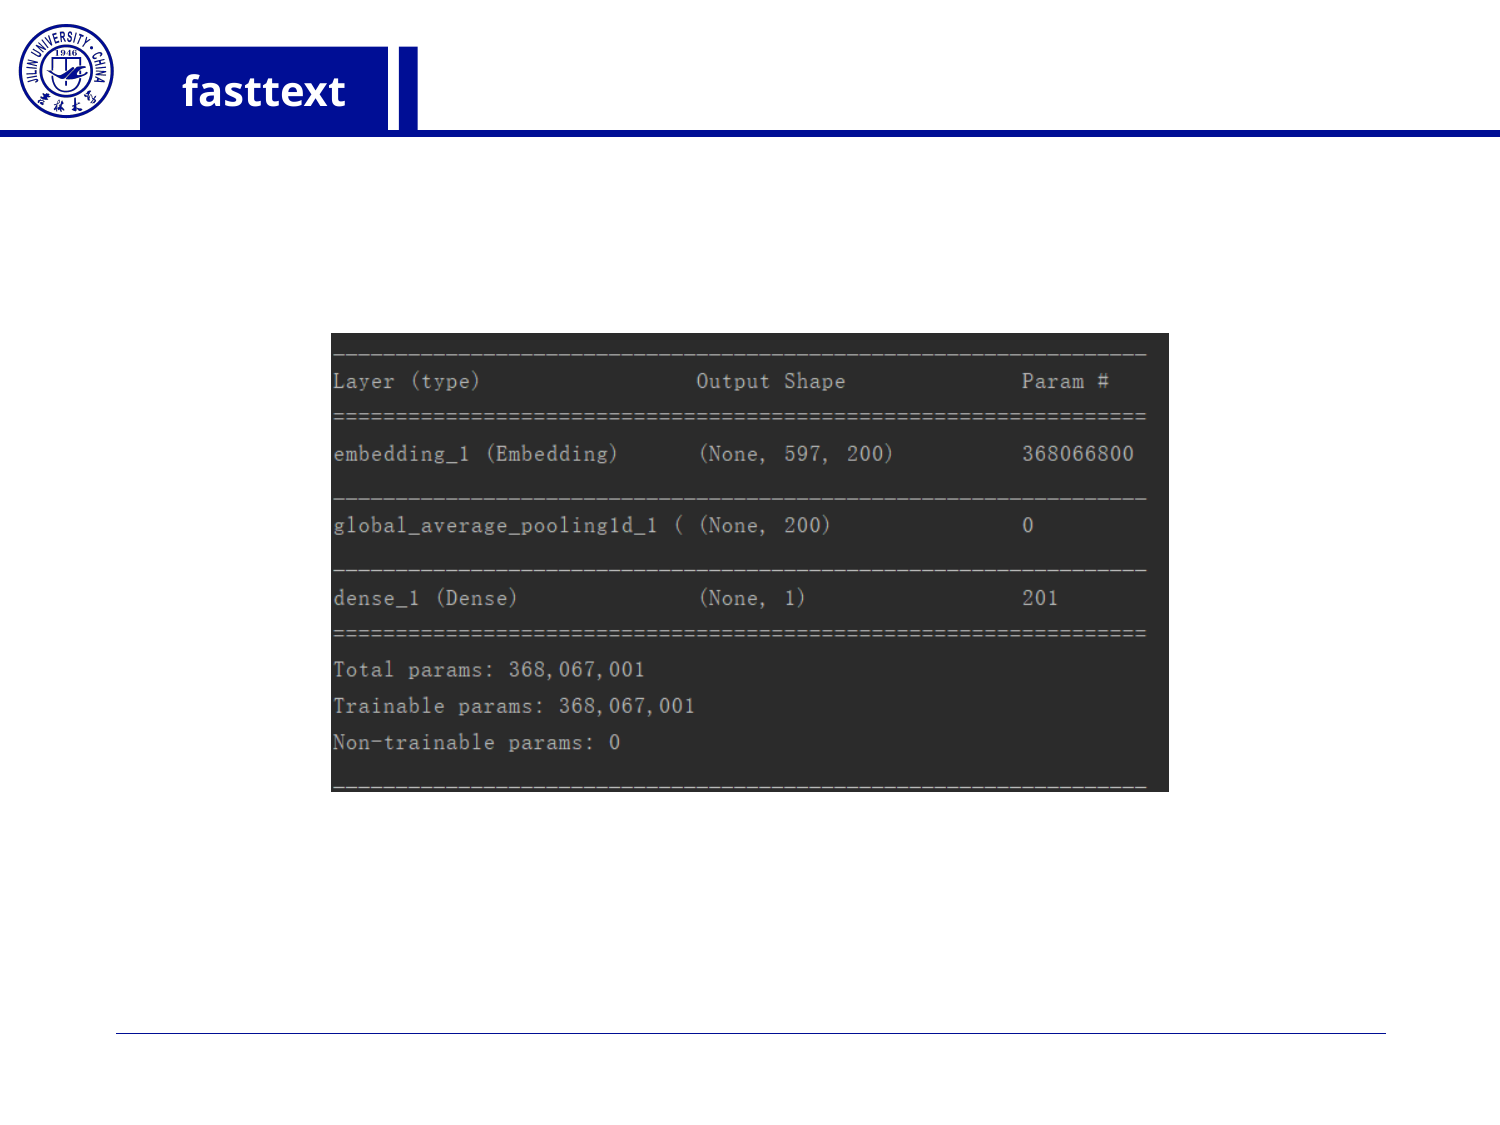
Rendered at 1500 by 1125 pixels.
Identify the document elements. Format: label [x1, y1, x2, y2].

picture [331, 333, 1169, 792]
text_box [140, 46, 418, 133]
picture [16, 21, 117, 122]
